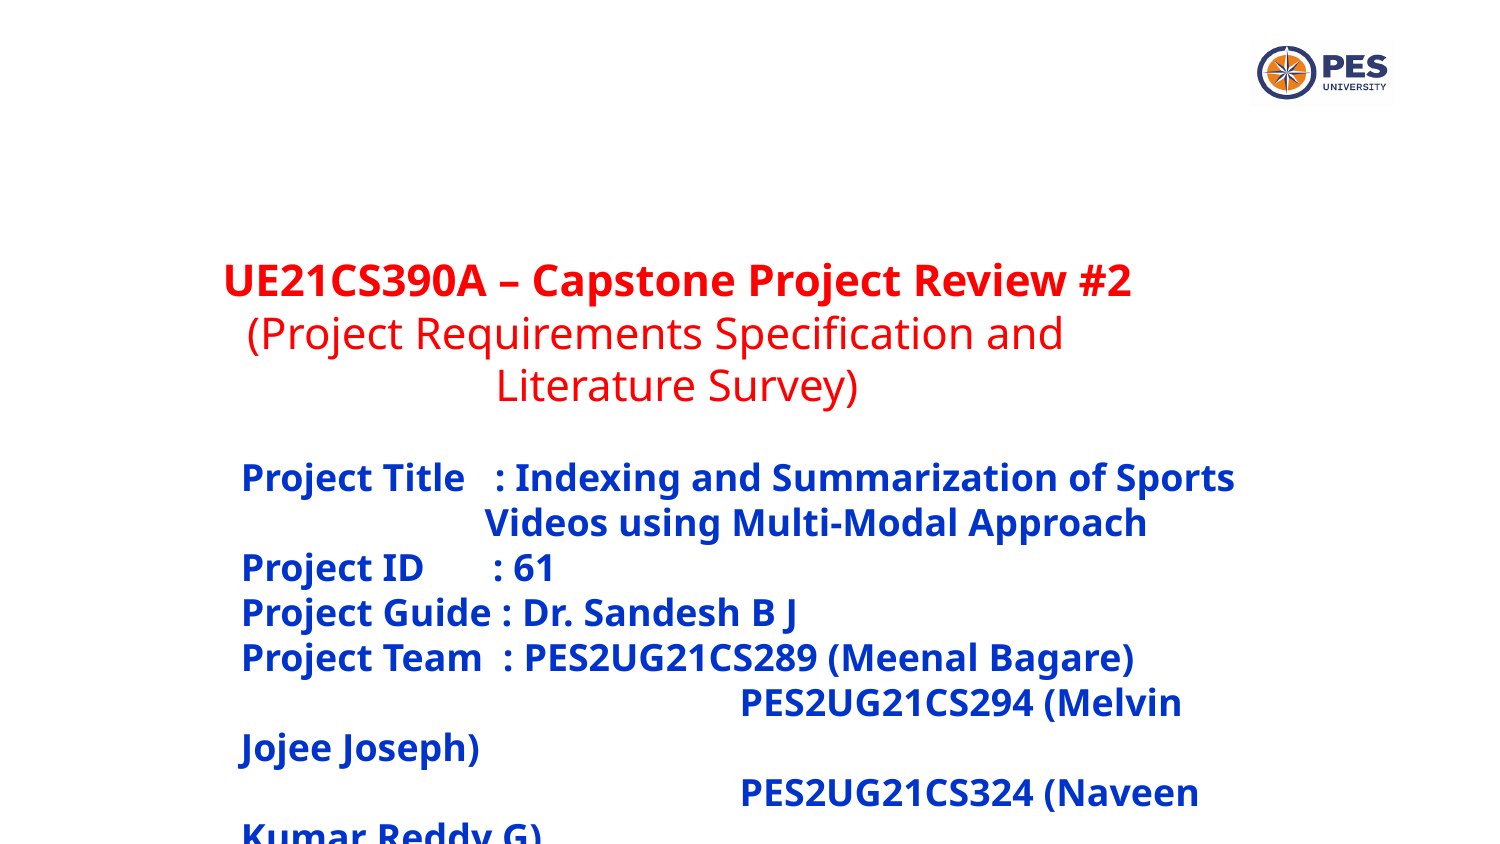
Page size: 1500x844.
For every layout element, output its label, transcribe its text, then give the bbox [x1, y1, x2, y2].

picture [1250, 39, 1394, 106]
text_box UE21CS390A – Capstone Project Review #2 (Project Requirements Specification and Literature Survey) [168, 247, 1144, 471]
text_box Project Title : Indexing and Summarization of Sports Videos using Multi-Modal Approach Project ID : 61 Project Guide : Dr. Sandesh B J Project Team : PES2UG21CS289 (Meenal Bagare) PES2UG21CS294 (Melvin Jojee Joseph) PES2UG21CS324 (Naveen Kumar Reddy G) PES2UG21CS242 (Krupashree M V) [229, 448, 1271, 617]
